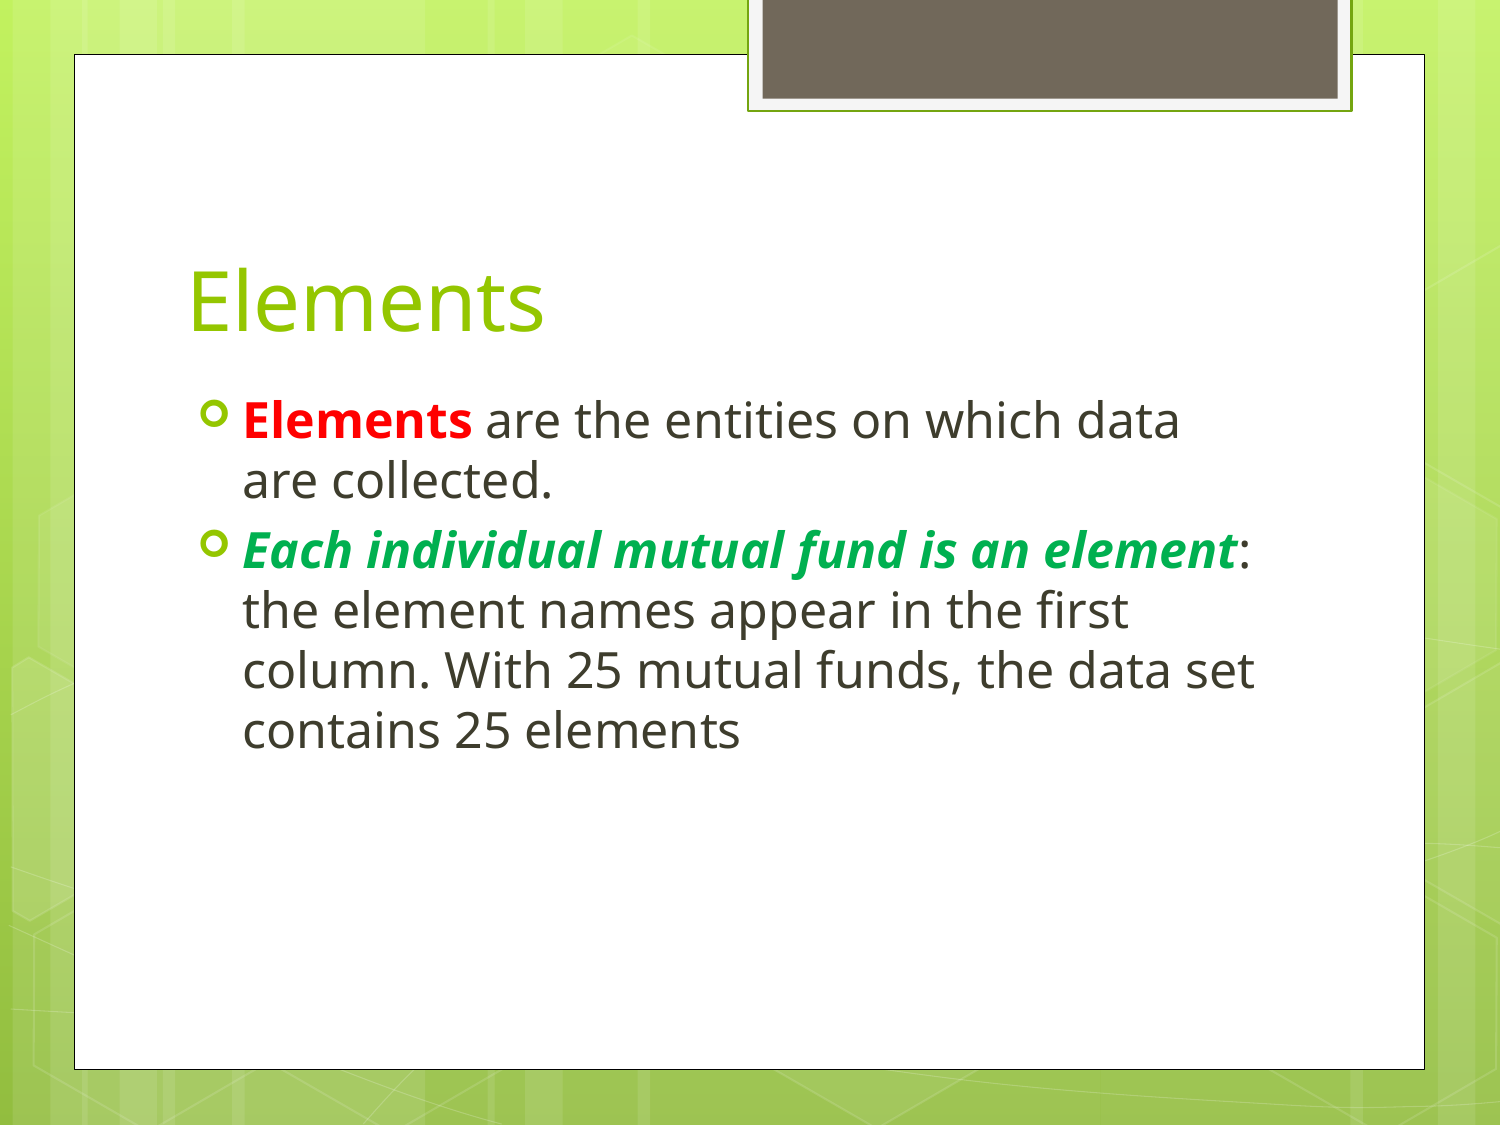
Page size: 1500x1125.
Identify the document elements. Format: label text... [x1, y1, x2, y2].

list Elements are the entities on which data are collected. Each individual mutual fund is an element: the element names appear in the first column. With 25 mutual funds, the data set contains 25 elements [171, 381, 1283, 957]
title Elements [171, 168, 1324, 357]
